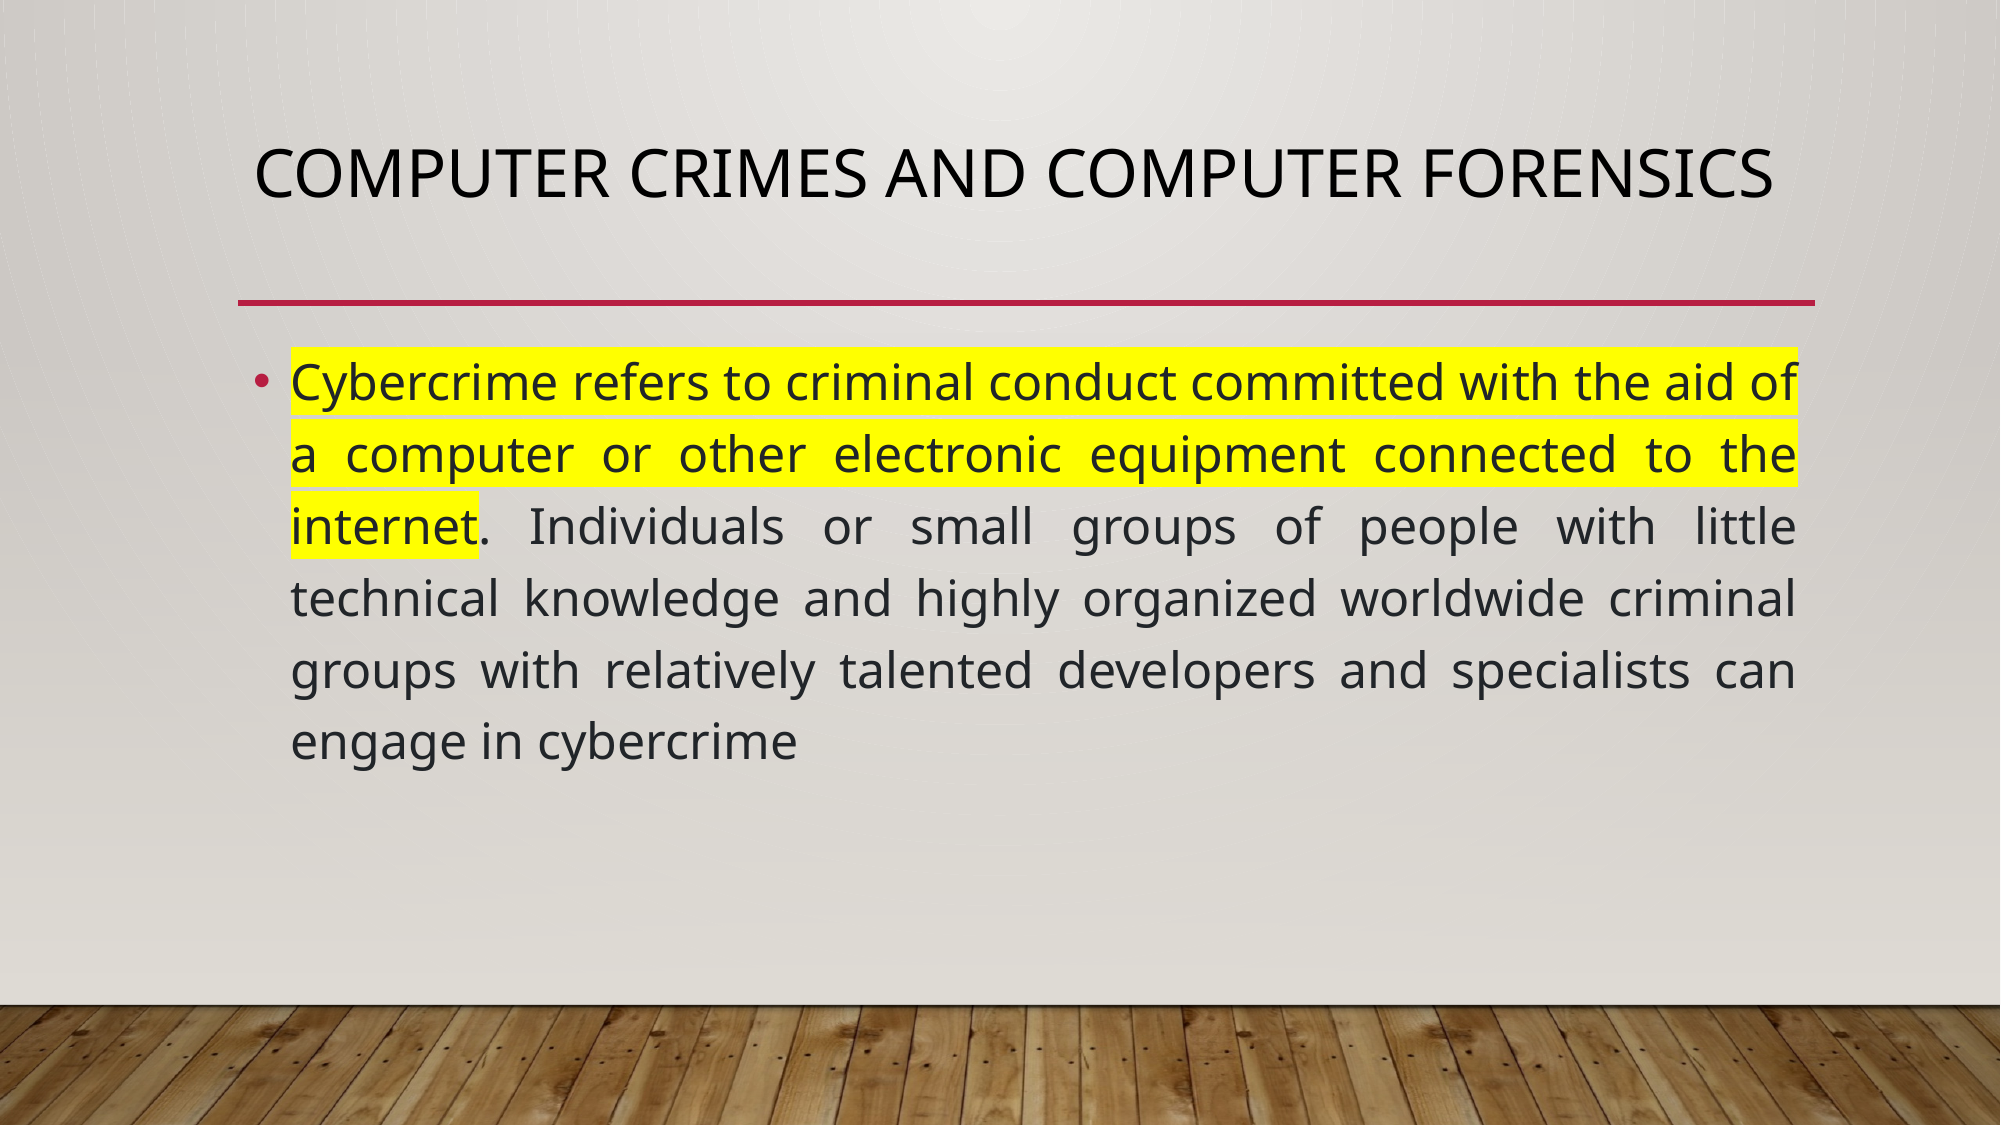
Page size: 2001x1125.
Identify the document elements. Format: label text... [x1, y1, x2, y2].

picture [0, 1005, 2000, 1125]
list Cybercrime refers to criminal conduct committed with the aid of a computer or other electronic equipment connected to the internet. Individuals or small groups of people with little technical knowledge and highly organized worldwide criminal groups with relatively talented developers and specialists can engage in cybercrime [238, 330, 1814, 897]
title computer crimes and computer forensics [238, 131, 1814, 305]
